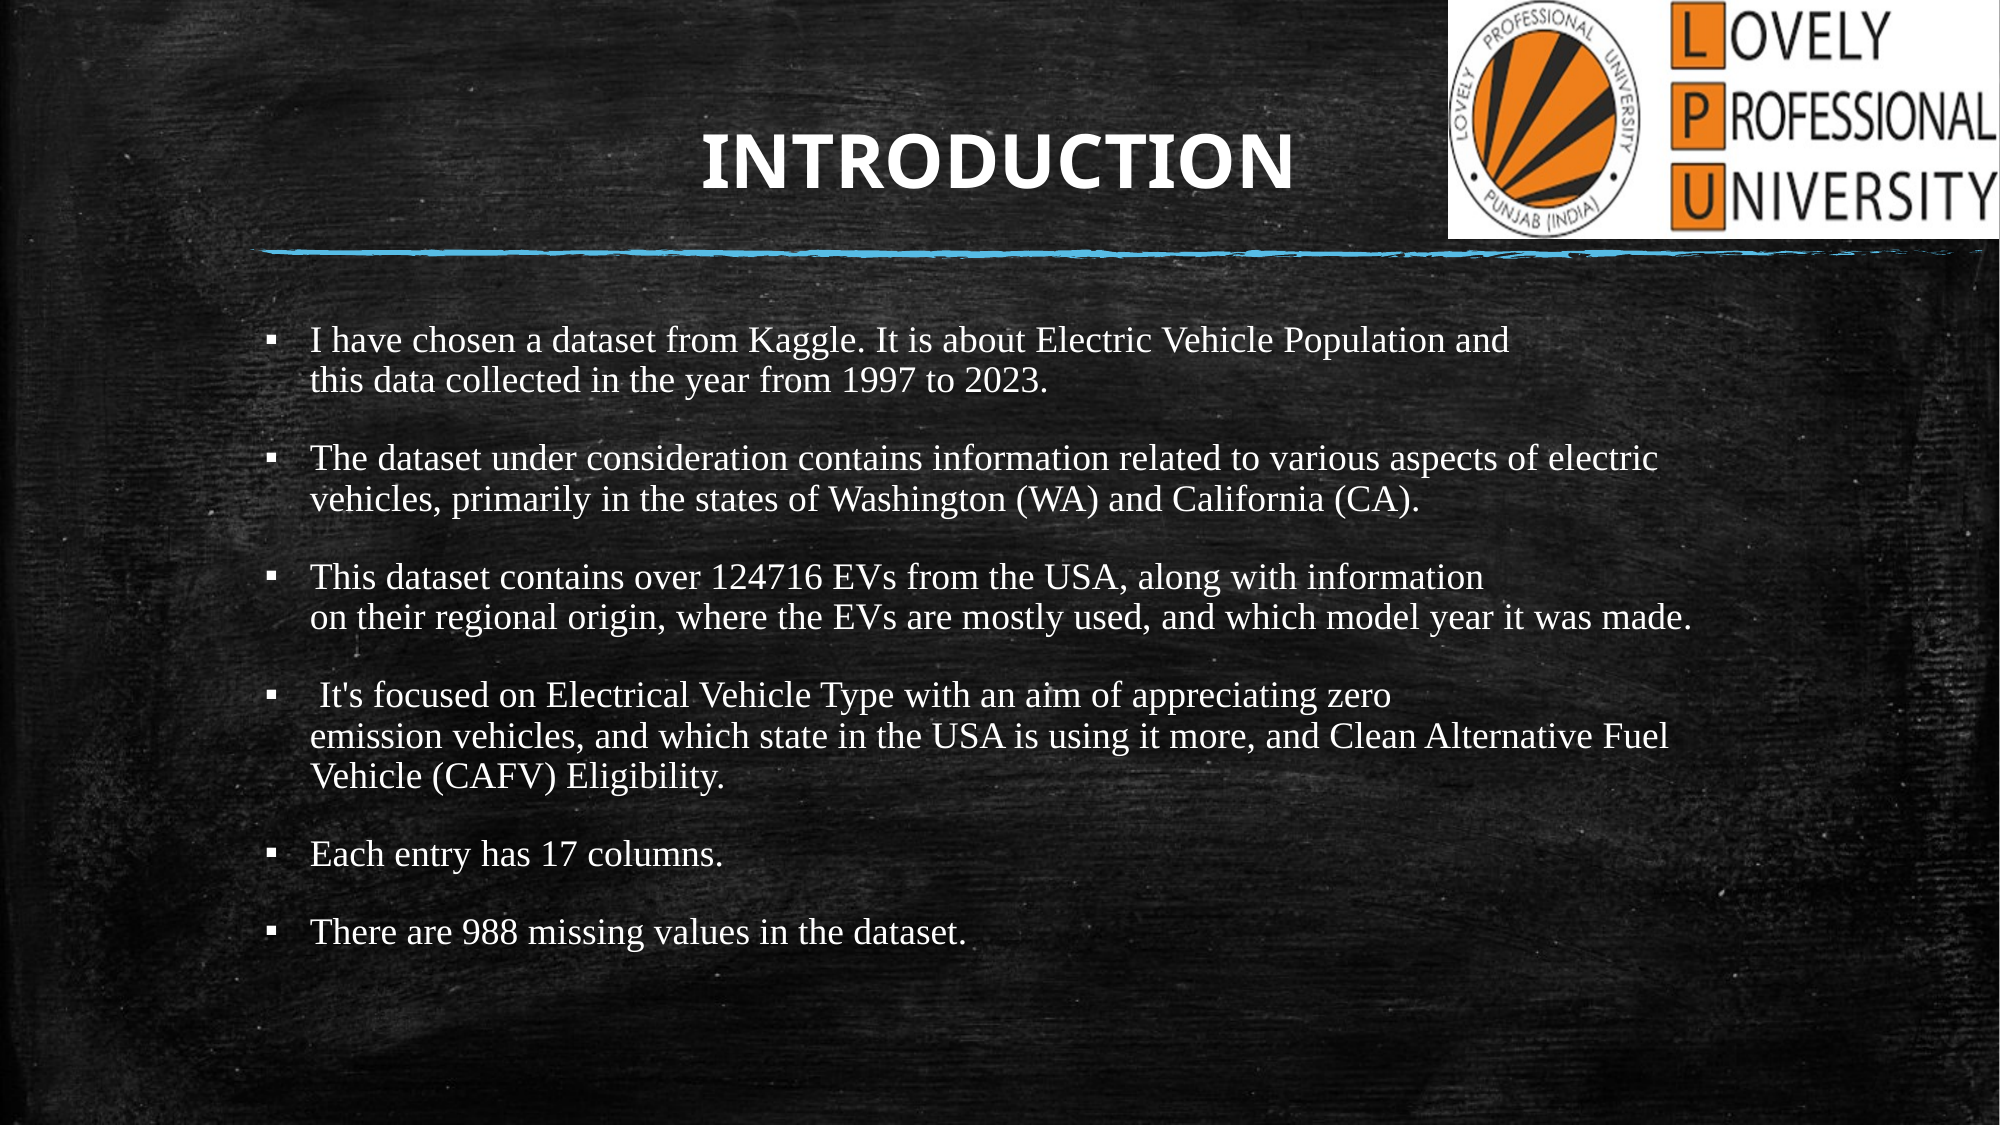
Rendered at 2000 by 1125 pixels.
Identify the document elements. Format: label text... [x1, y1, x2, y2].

picture [1448, 0, 1999, 239]
list I have chosen a dataset from Kaggle. It is about Electric Vehicle Population and this data collected in the year from 1997 to 2023. The dataset under consideration contains information related to various aspects of electric vehicles, primarily in the states of Washington (WA) and California (CA). This dataset contains over 124716 EVs from the USA, along with information on their regional origin, where the EVs are mostly used, and which model year it was made. It's focused on Electrical Vehicle Type with an aim of appreciating zero emission vehicles, and which state in the USA is using it more, and Clean Alternative Fuel Vehicle (CAFV) Eligibility. Each entry has 17 columns. There are 988 missing values in the dataset. [249, 312, 1750, 1013]
title INTRODUCTION [249, 45, 1448, 213]
